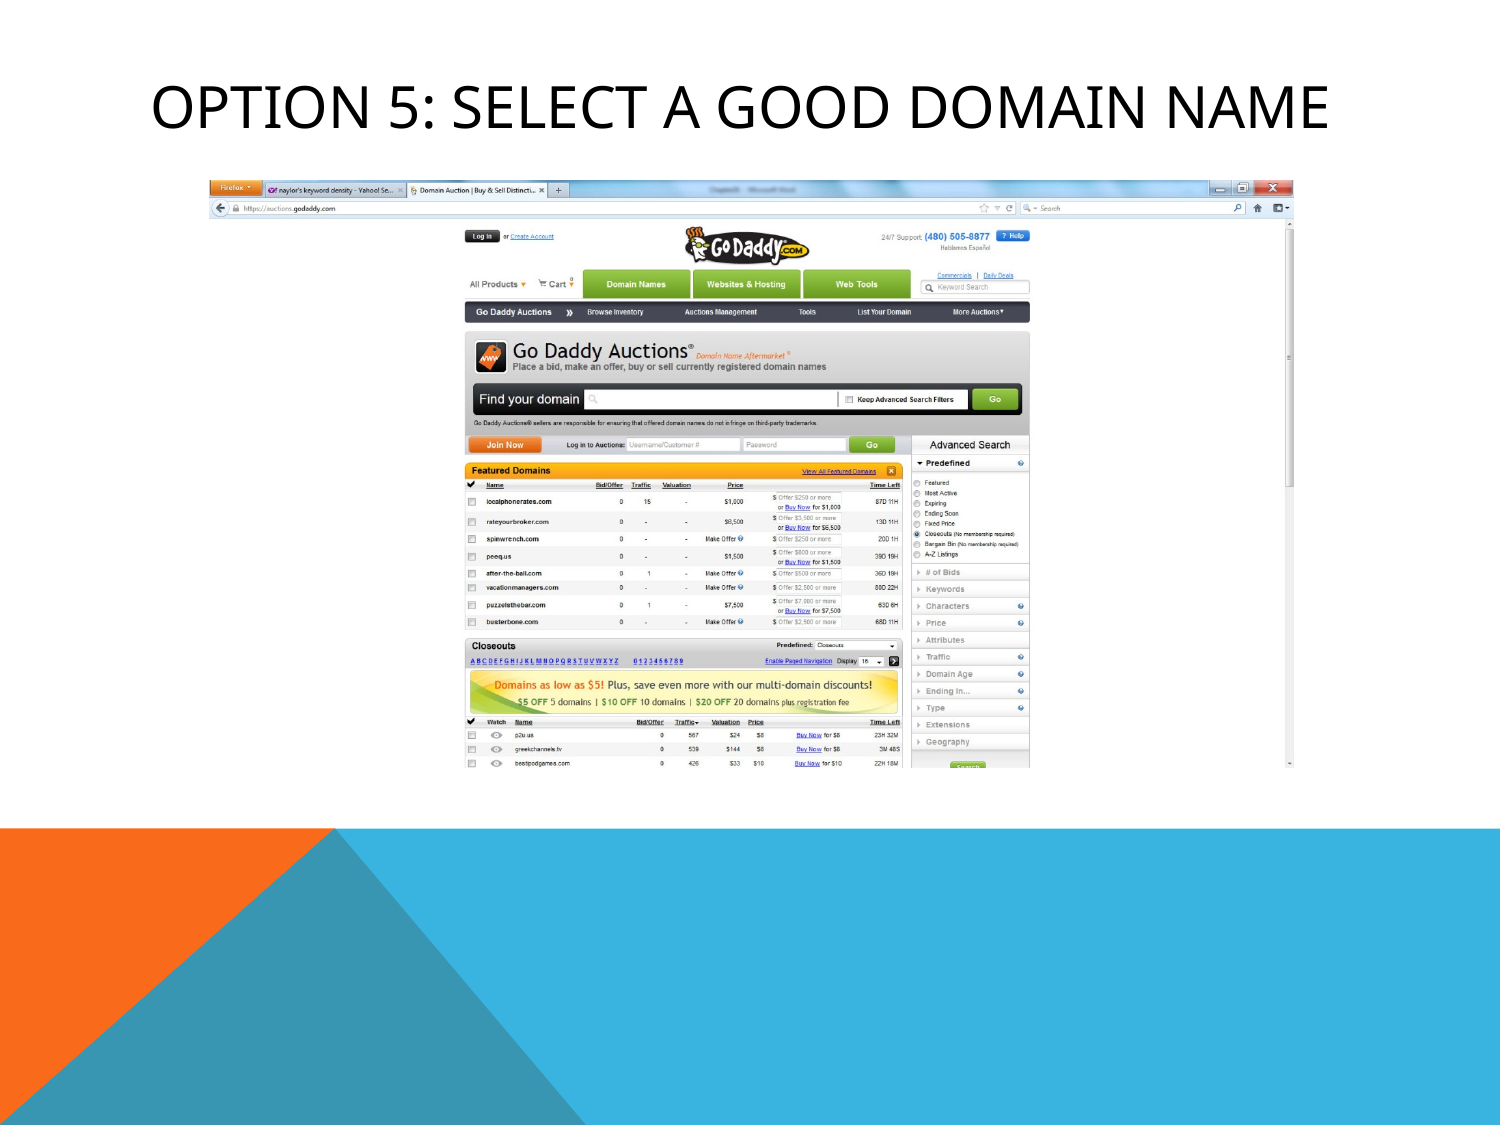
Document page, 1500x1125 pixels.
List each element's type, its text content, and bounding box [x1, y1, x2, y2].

title Option 5: Select a Good Domain Name [135, 60, 1369, 150]
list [209, 180, 1295, 768]
